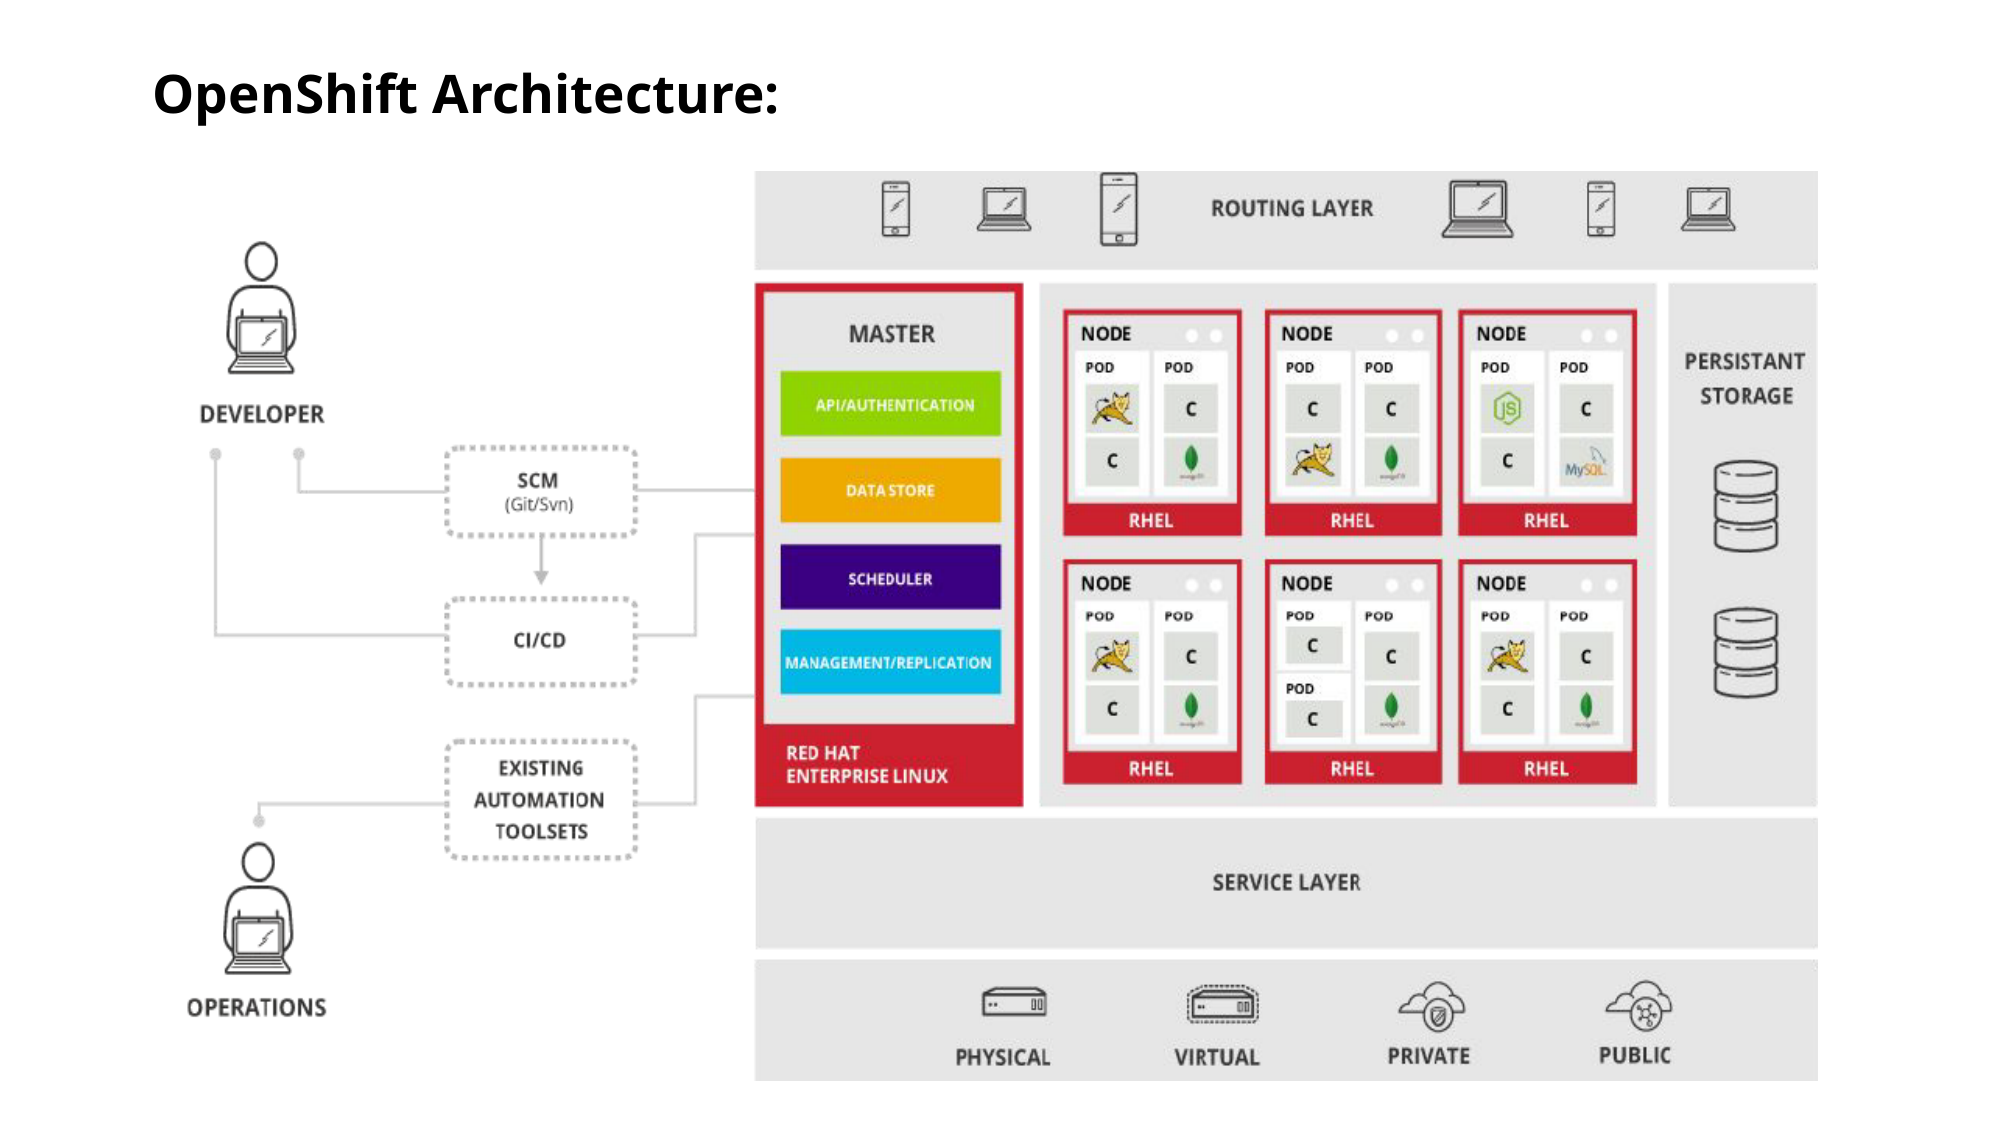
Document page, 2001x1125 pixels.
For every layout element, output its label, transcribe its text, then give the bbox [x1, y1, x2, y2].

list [180, 171, 1818, 1081]
title OpenShift Architecture: [137, 59, 1863, 133]
